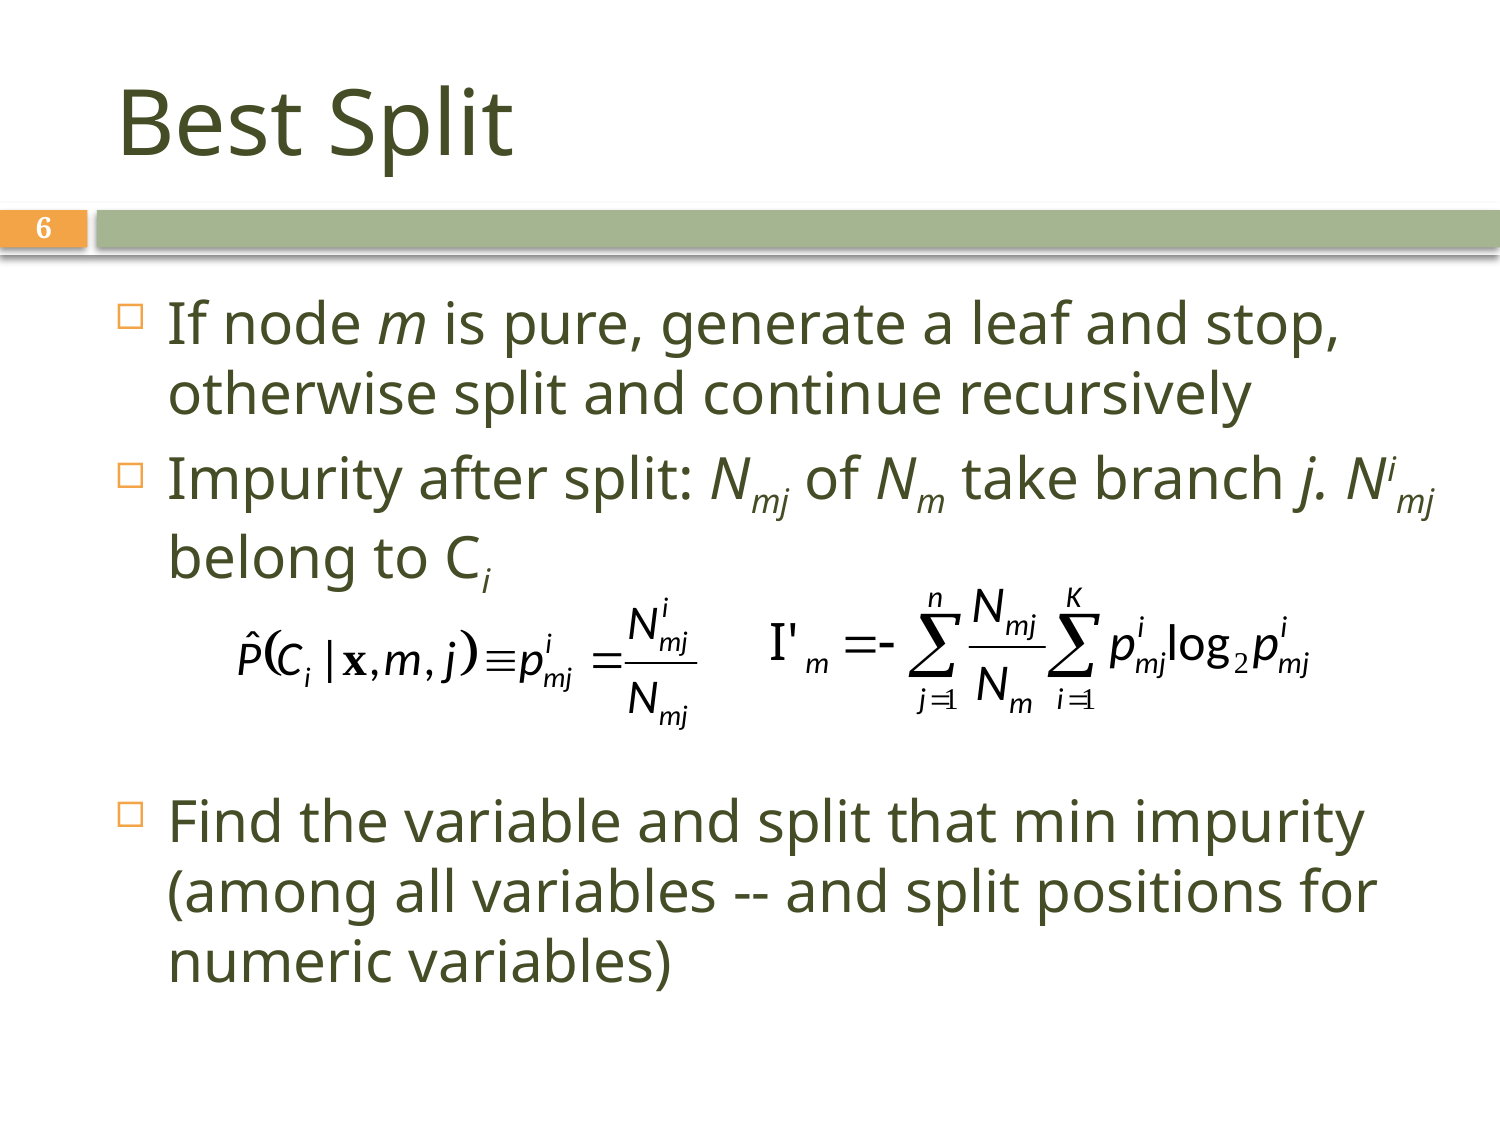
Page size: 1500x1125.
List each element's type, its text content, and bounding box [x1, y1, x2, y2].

list If node m is pure, generate a leaf and stop, otherwise split and continue recursively Impurity after split: Nmj of Nm take branch j. Nimj belong to Ci Find the variable and split that min impurity (among all variables -- and split positions for numeric variables) [100, 278, 1451, 917]
slide_number 6 [0, 208, 88, 249]
title Best Split [100, 37, 1438, 200]
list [229, 585, 709, 741]
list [761, 573, 1326, 726]
